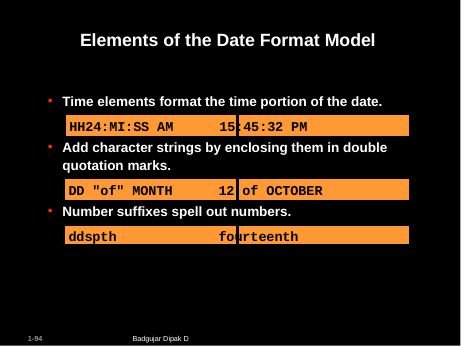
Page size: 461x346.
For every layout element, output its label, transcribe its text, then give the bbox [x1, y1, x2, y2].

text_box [64, 178, 410, 202]
text_box 1-94 [25, 331, 46, 343]
text_box Badgujar Dipak D [130, 331, 327, 343]
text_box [65, 114, 410, 137]
text_box Time elements format the time portion of the date. HH24:MI:SS AM 15:45:32 PM Add character strings by enclosing them in double quotation marks. DD "of" MONTH 12 of OCTOBER Number suffixes spell out numbers. ddspth fourteenth [45, 82, 404, 244]
title Elements of the Date Format Model [77, 26, 383, 82]
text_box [64, 224, 410, 246]
